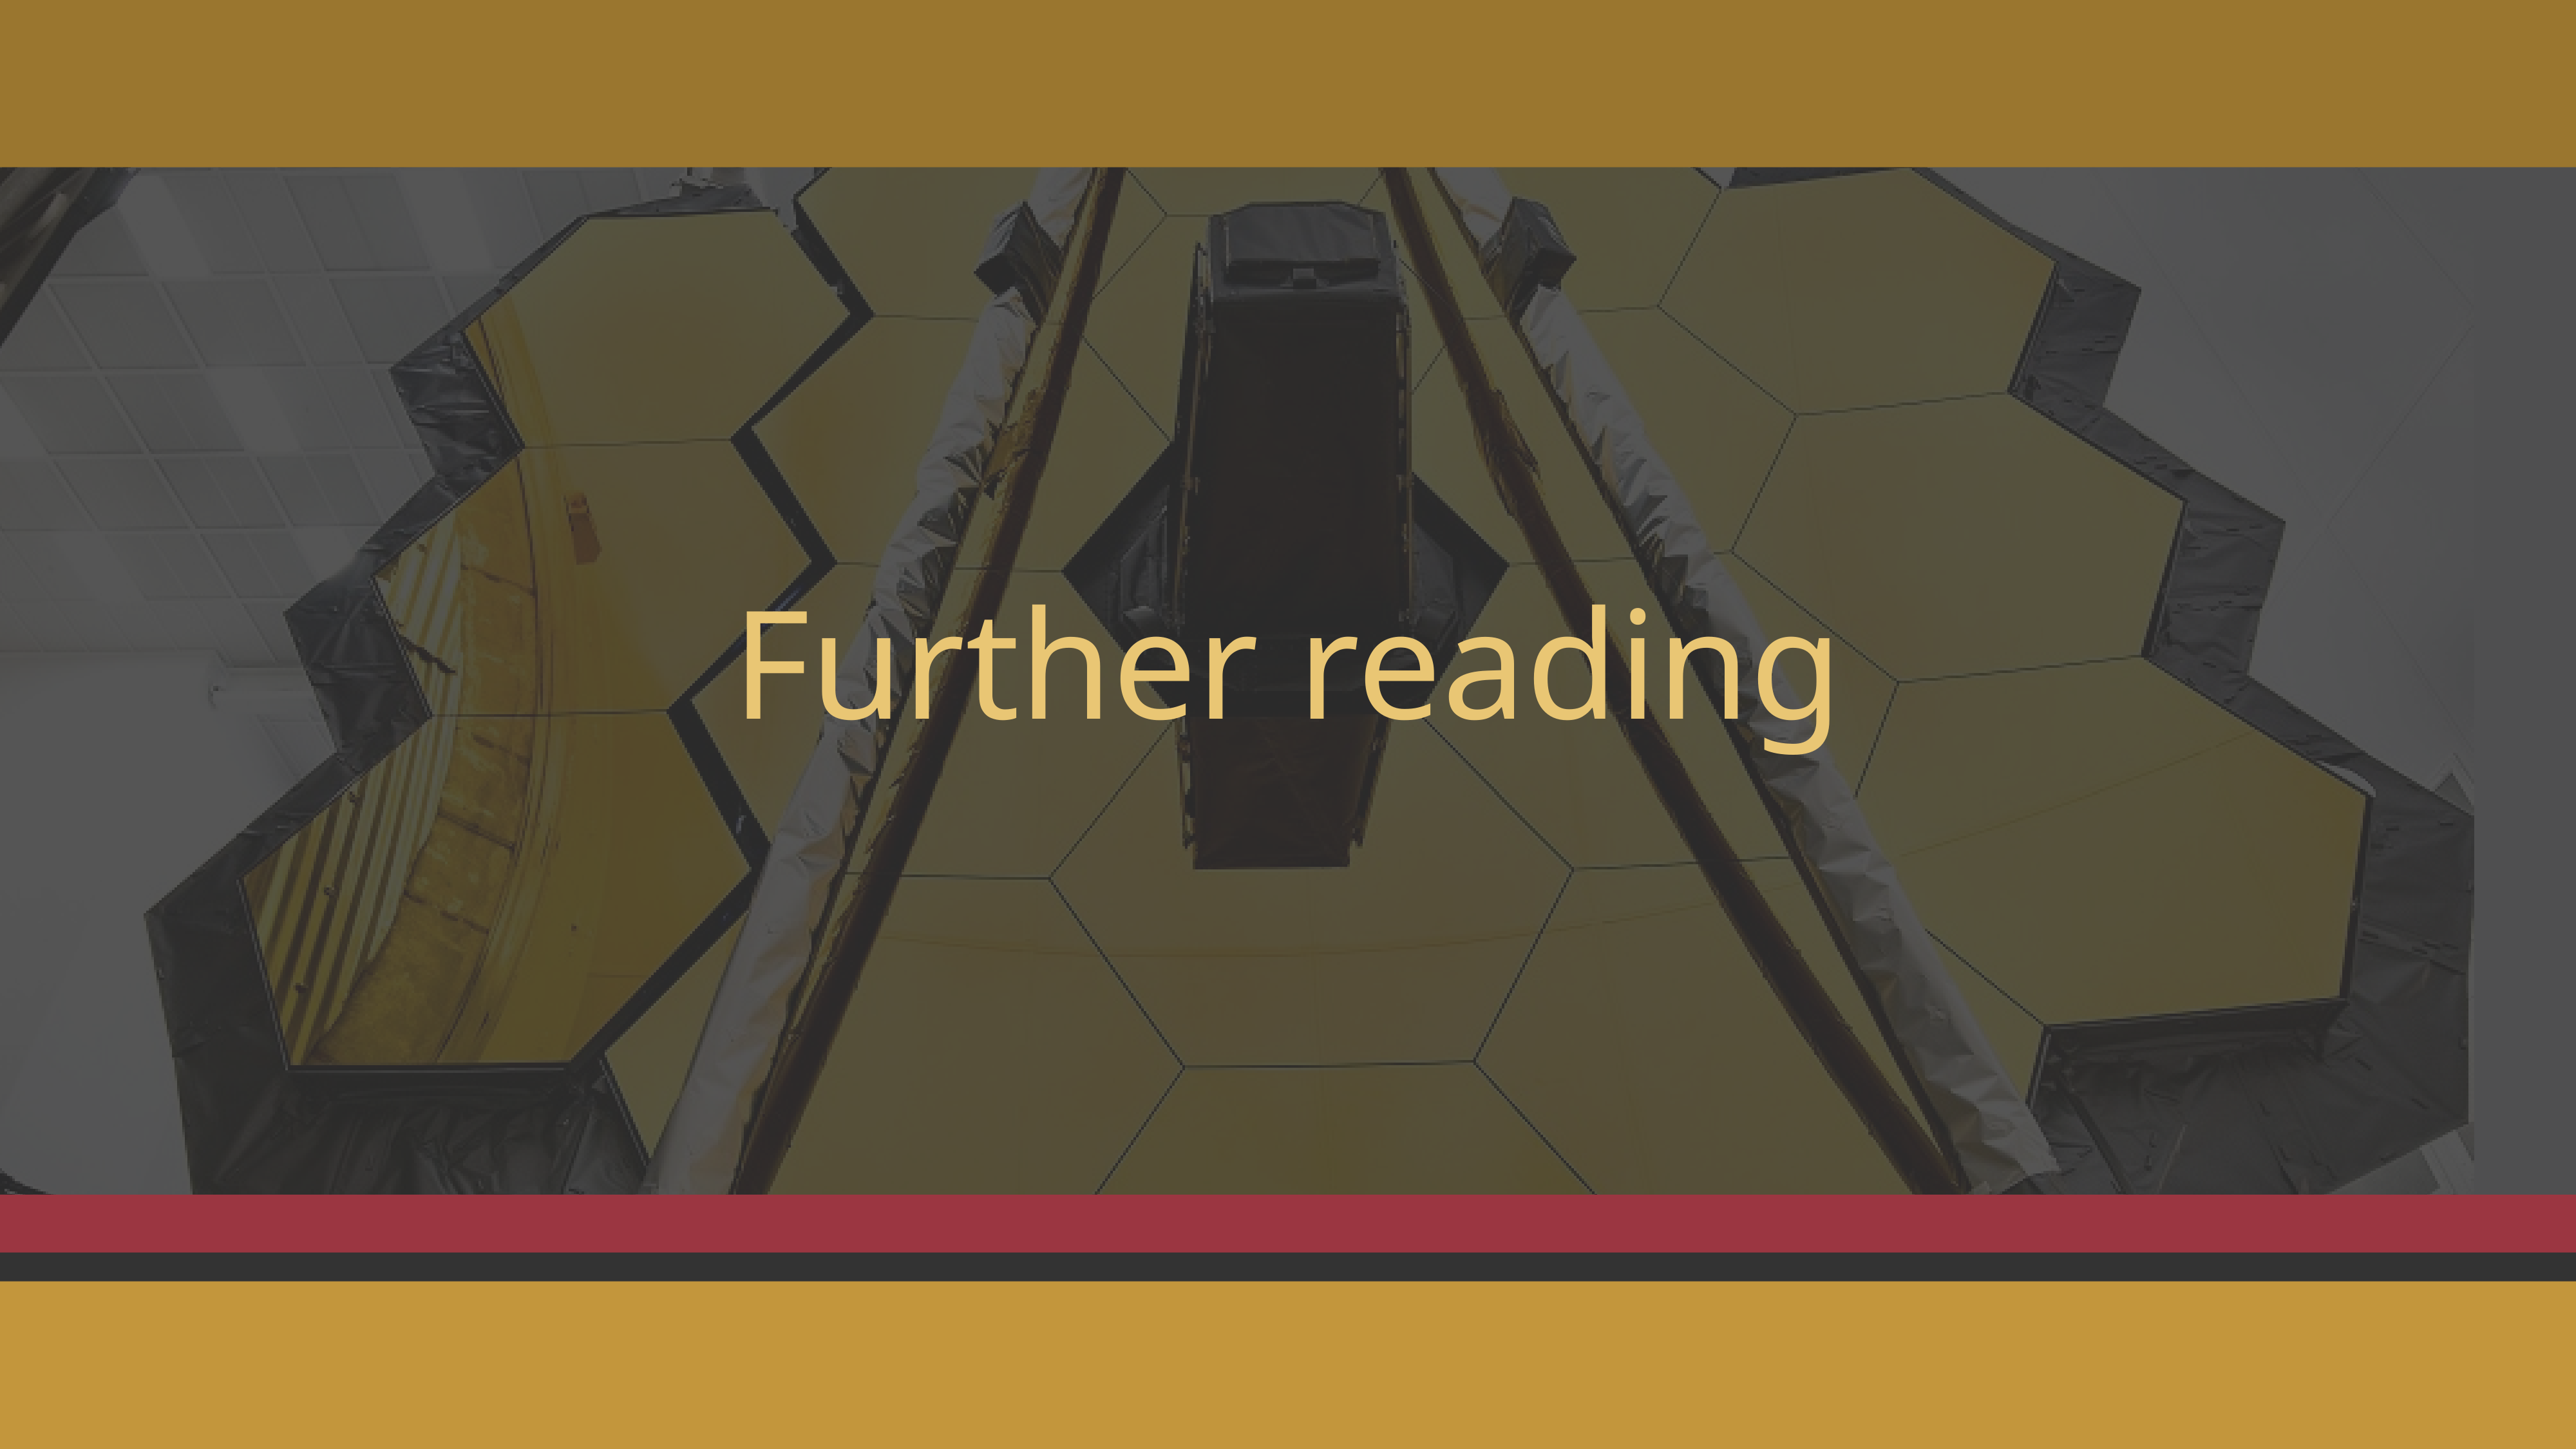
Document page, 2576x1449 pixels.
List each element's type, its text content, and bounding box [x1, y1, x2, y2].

title Further reading [187, 516, 2389, 802]
